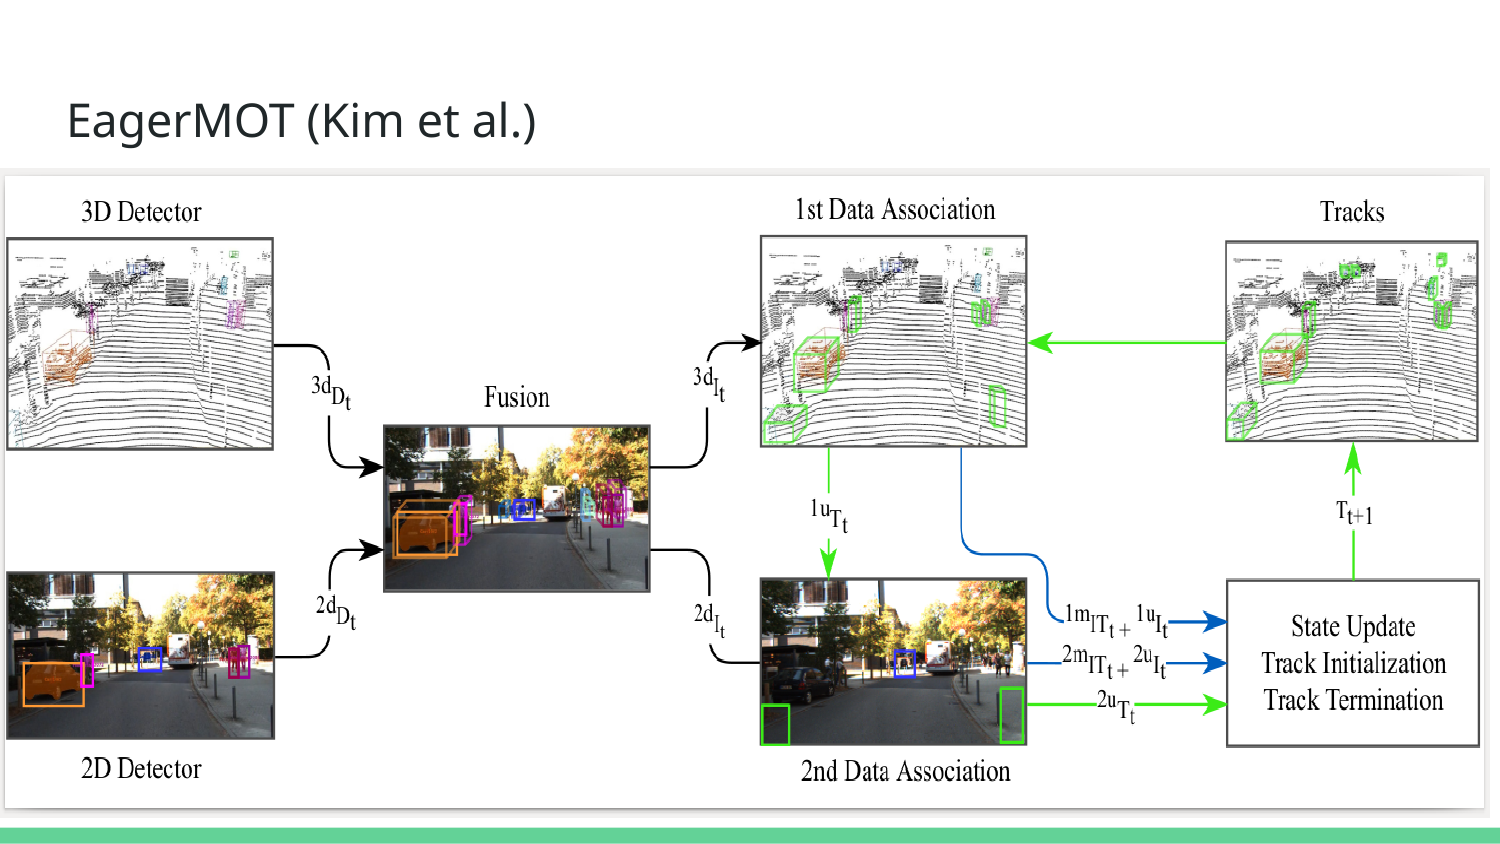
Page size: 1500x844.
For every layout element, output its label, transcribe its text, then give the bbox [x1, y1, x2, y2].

title EagerMOT (Kim et al.) [51, 72, 1449, 166]
picture [0, 168, 1491, 818]
